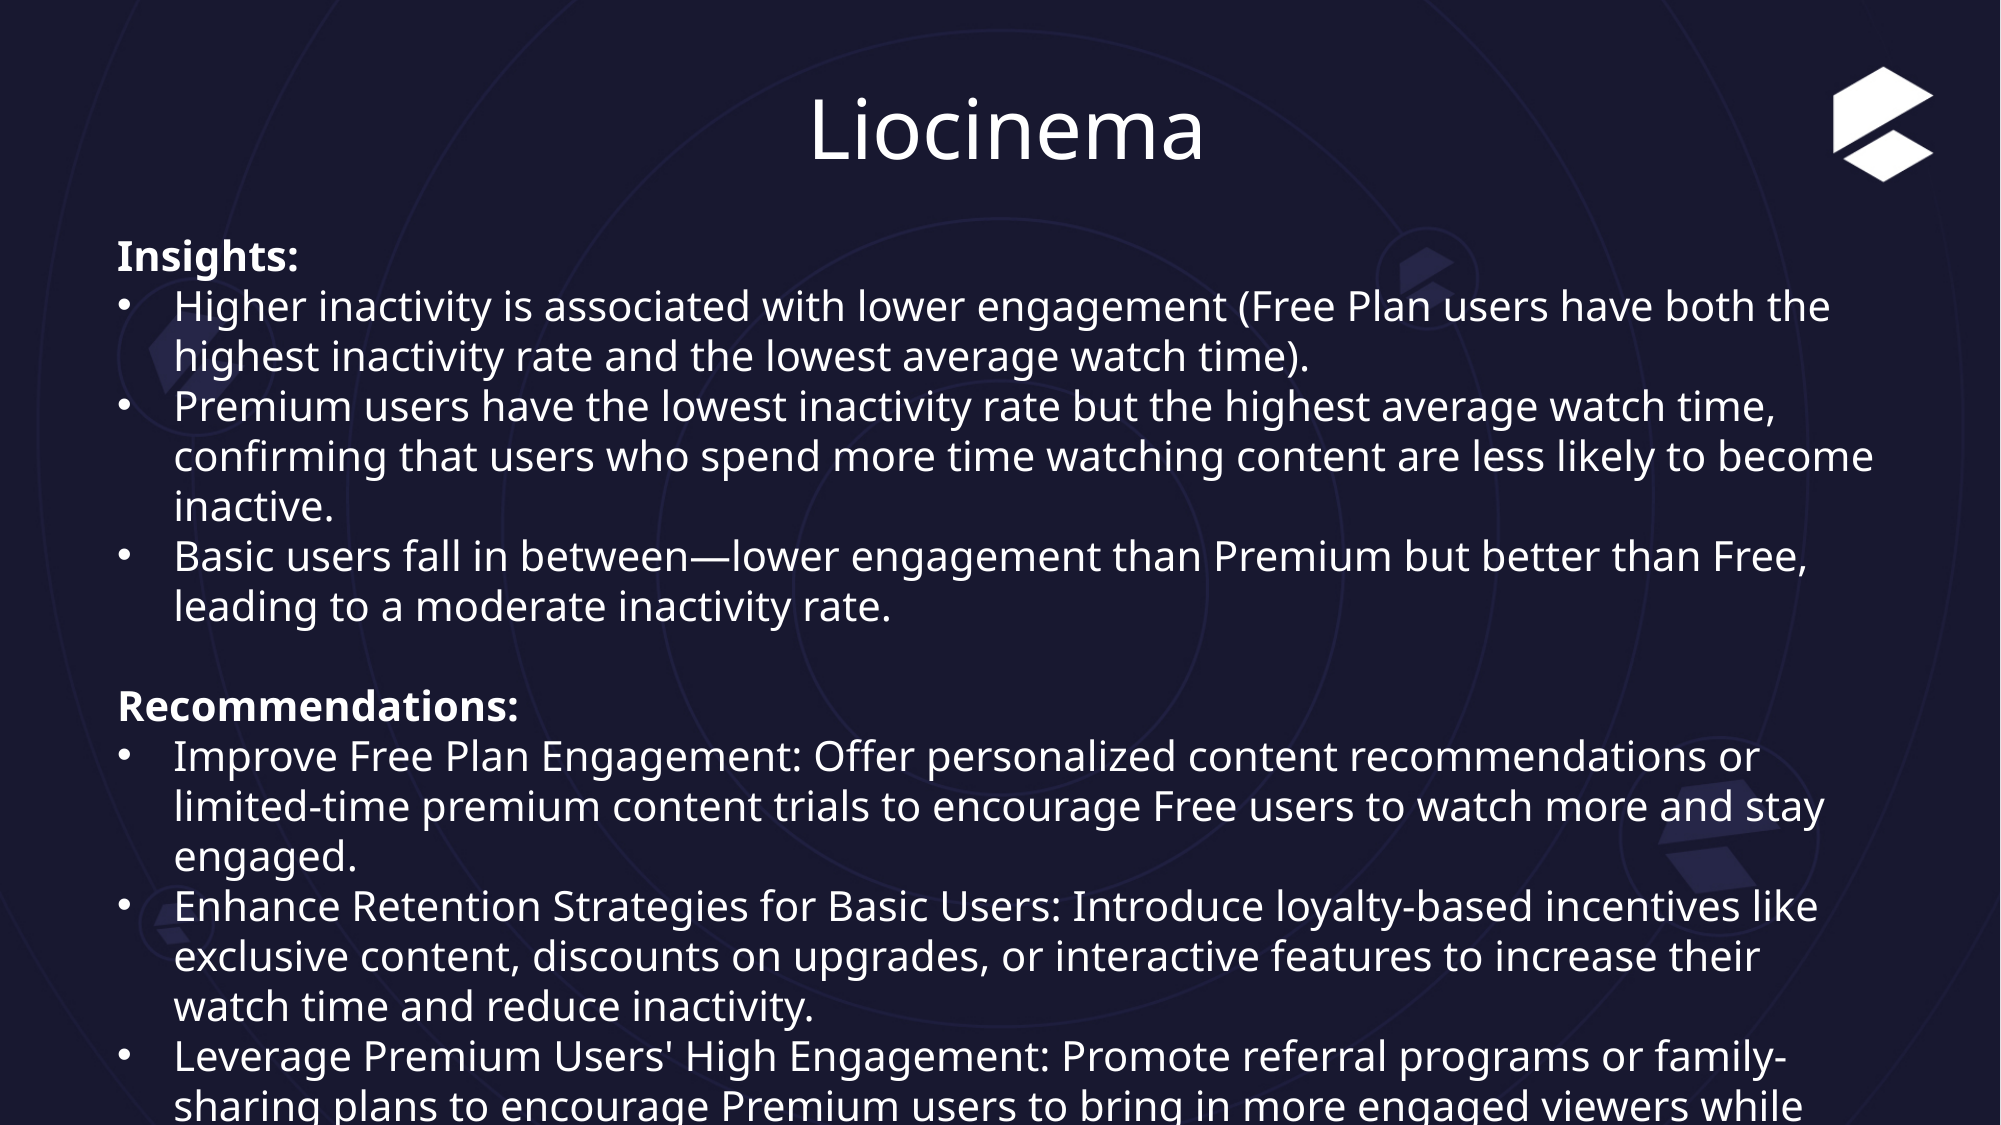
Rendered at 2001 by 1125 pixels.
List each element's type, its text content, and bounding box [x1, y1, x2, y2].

picture [0, 0, 2001, 1125]
title Liocinema [219, 59, 1796, 205]
text_box Insights: Higher inactivity is associated with lower engagement (Free Plan users have both the highest inactivity rate and the lowest average watch time). Premium users have the lowest inactivity rate but the highest average watch time, confirming that users who spend more time watching content are less likely to become inactive. Basic users fall in between—lower engagement than Premium but better than Free, leading to a moderate inactivity rate. Recommendations: Improve Free Plan Engagement: Offer personalized content recommendations or limited-time premium content trials to encourage Free users to watch more and stay engaged. Enhance Retention Strategies for Basic Users: Introduce loyalty-based incentives like exclusive content, discounts on upgrades, or interactive features to increase their watch time and reduce inactivity. Leverage Premium Users' High Engagement: Promote referral programs or family-sharing plans to encourage Premium users to bring in more engaged viewers while maintaining their high retention levels. [102, 221, 1898, 1125]
